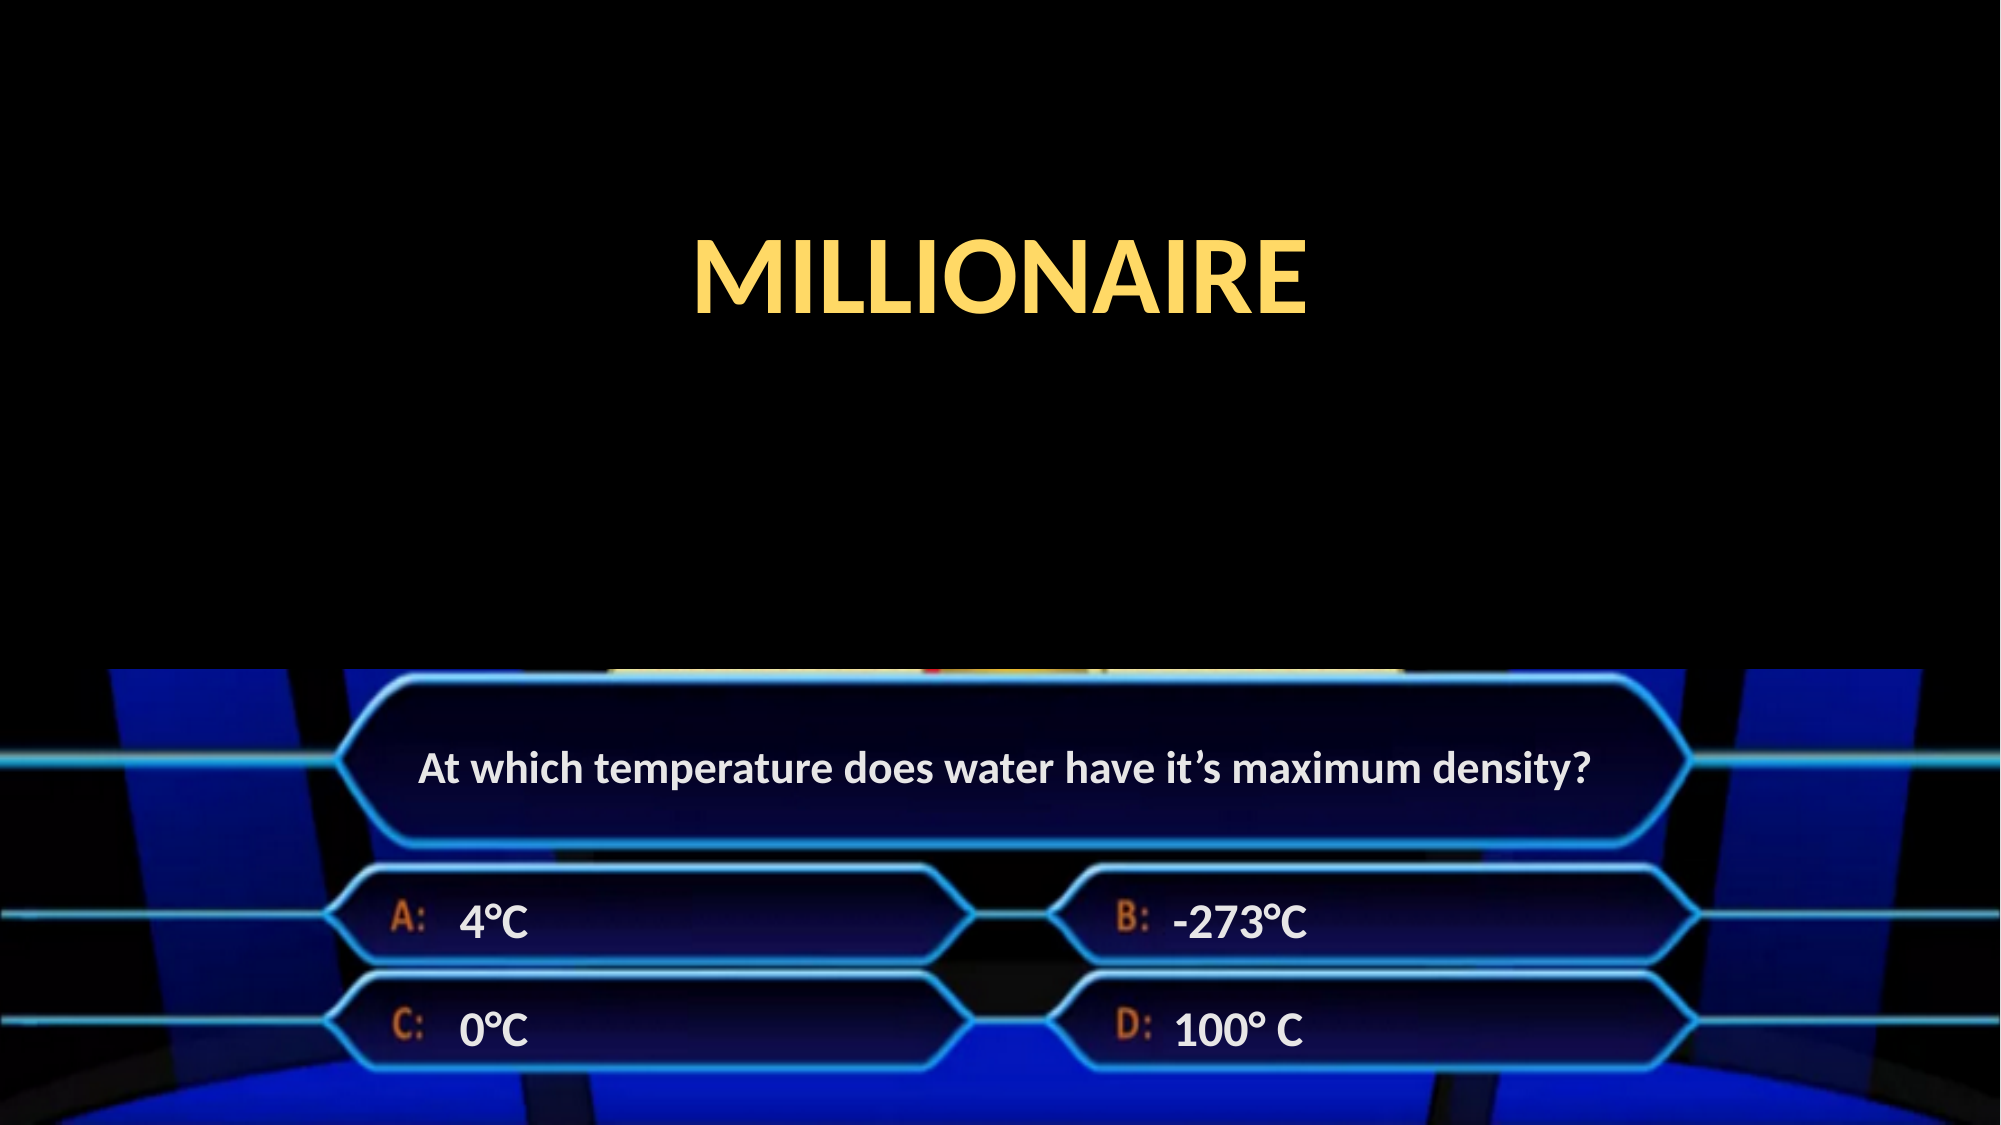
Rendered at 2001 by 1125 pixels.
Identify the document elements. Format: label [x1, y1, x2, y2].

picture [0, 669, 2000, 1125]
